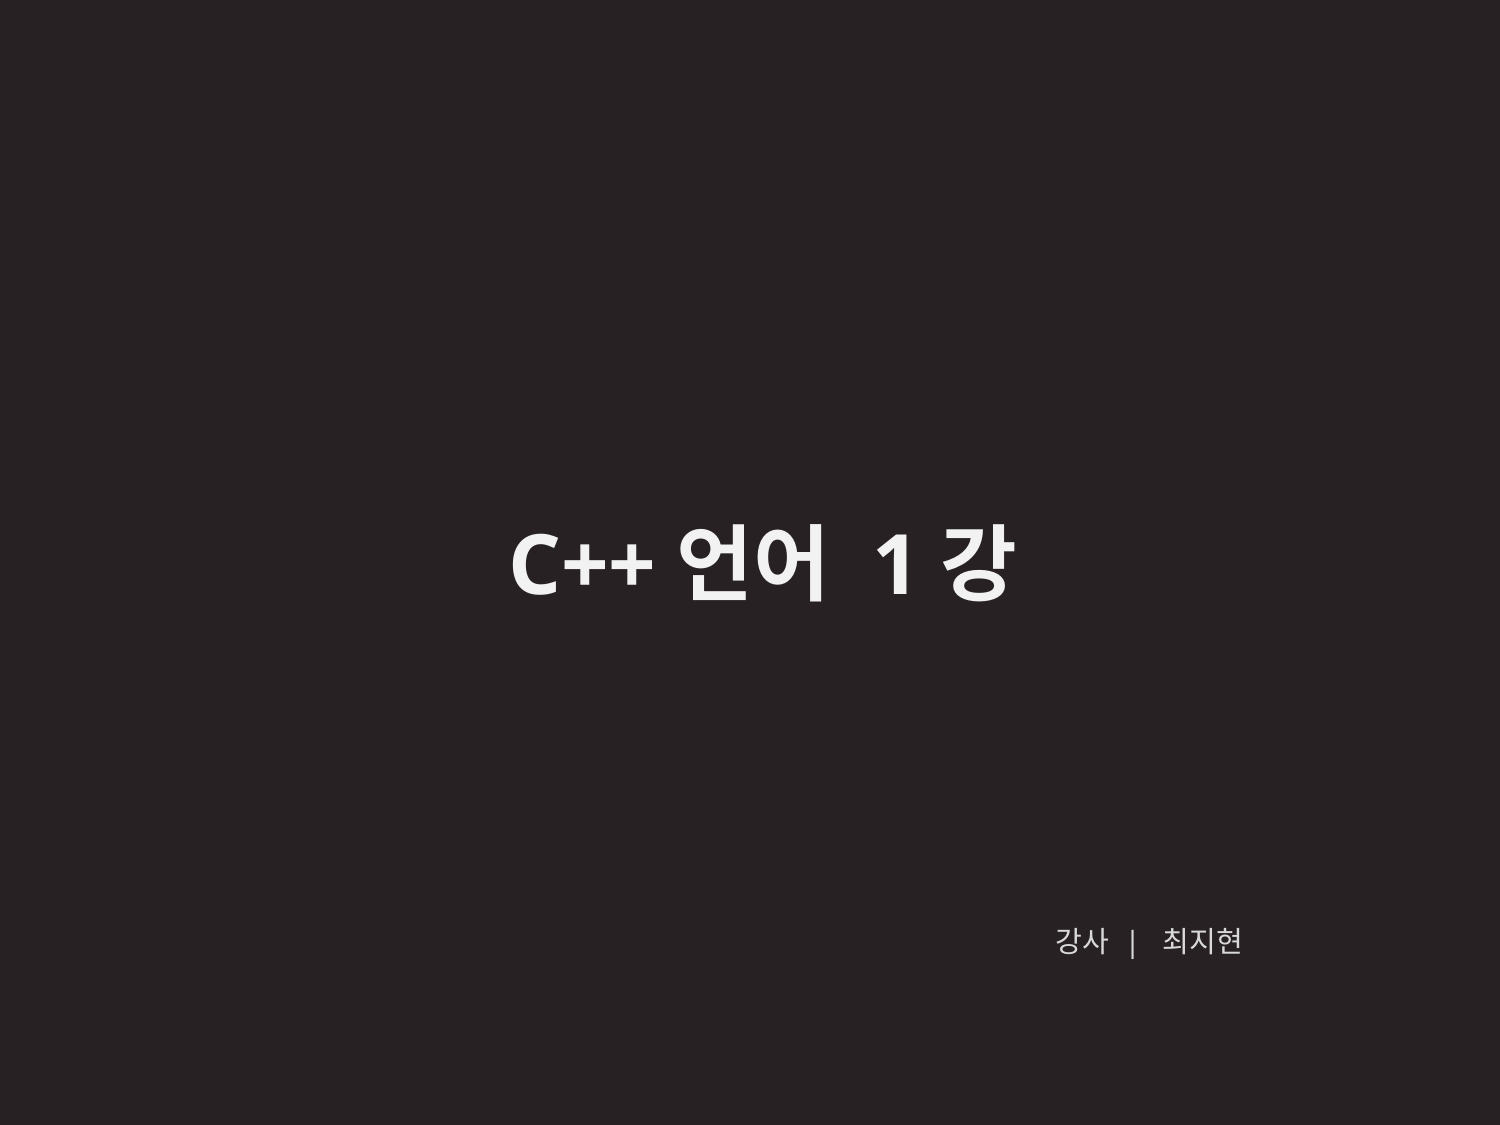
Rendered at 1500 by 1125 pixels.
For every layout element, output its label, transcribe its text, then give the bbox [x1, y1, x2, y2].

text_box 강사 | 최지현 [1040, 916, 1493, 966]
text_box C++언어 1강 [493, 503, 1041, 619]
